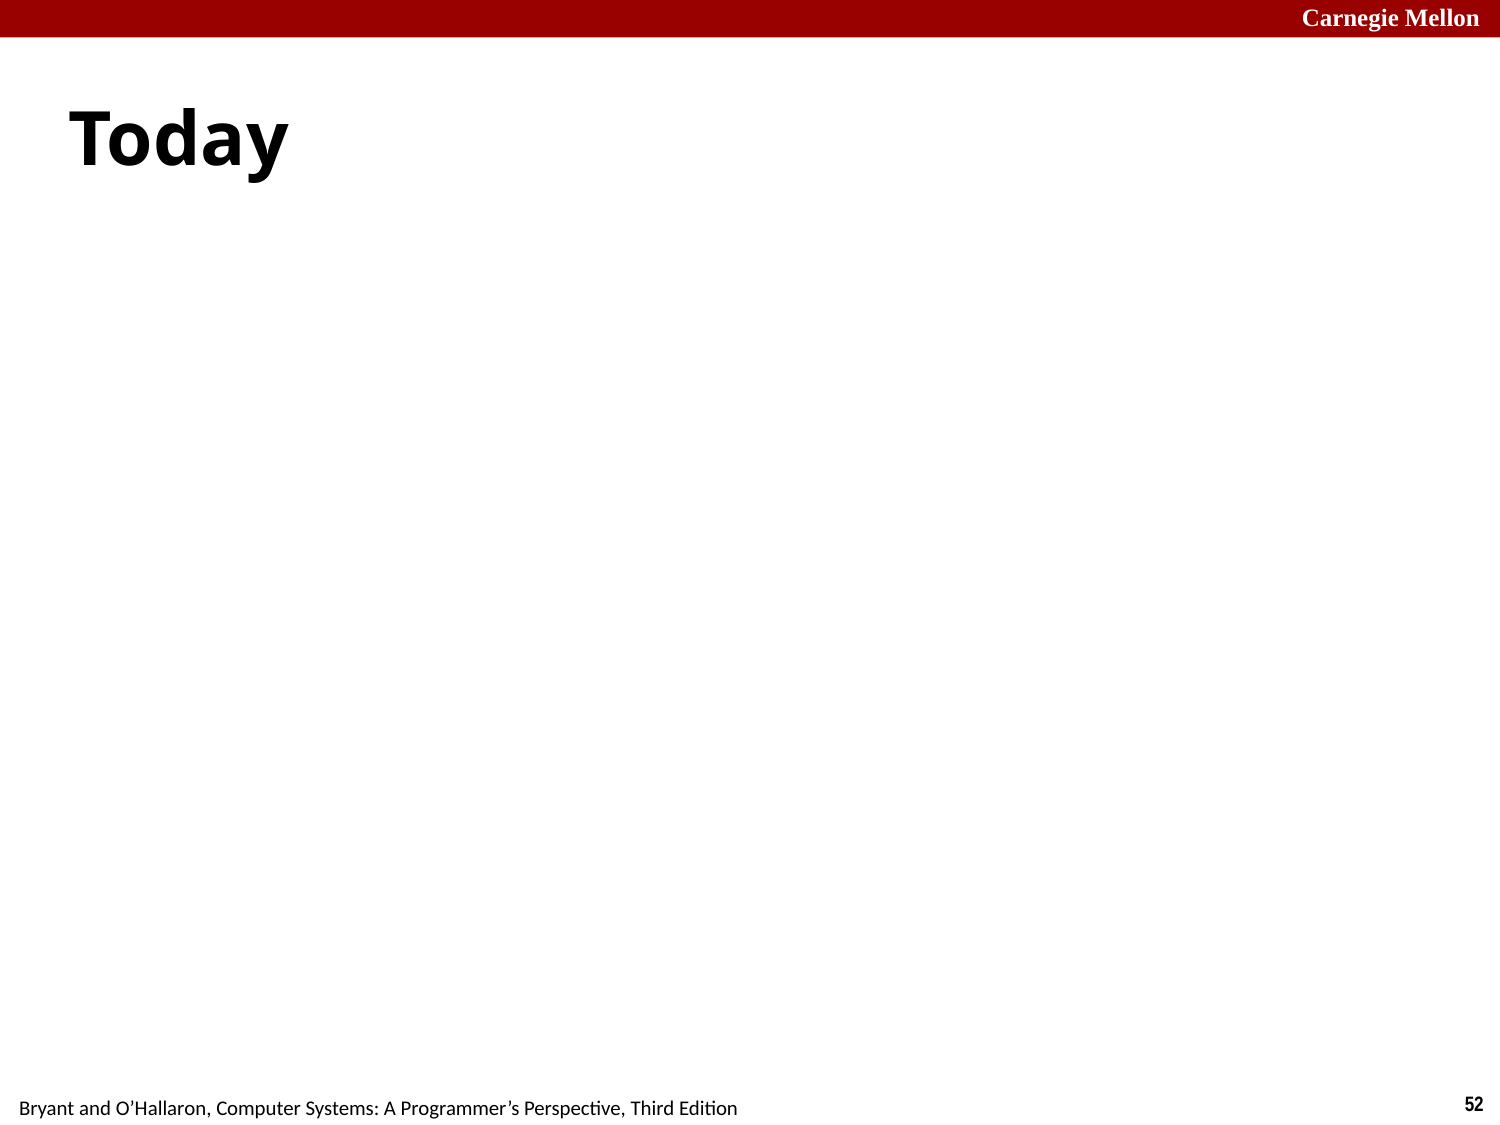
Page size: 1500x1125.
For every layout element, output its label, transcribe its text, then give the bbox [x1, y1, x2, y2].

title Today [62, 41, 1438, 230]
